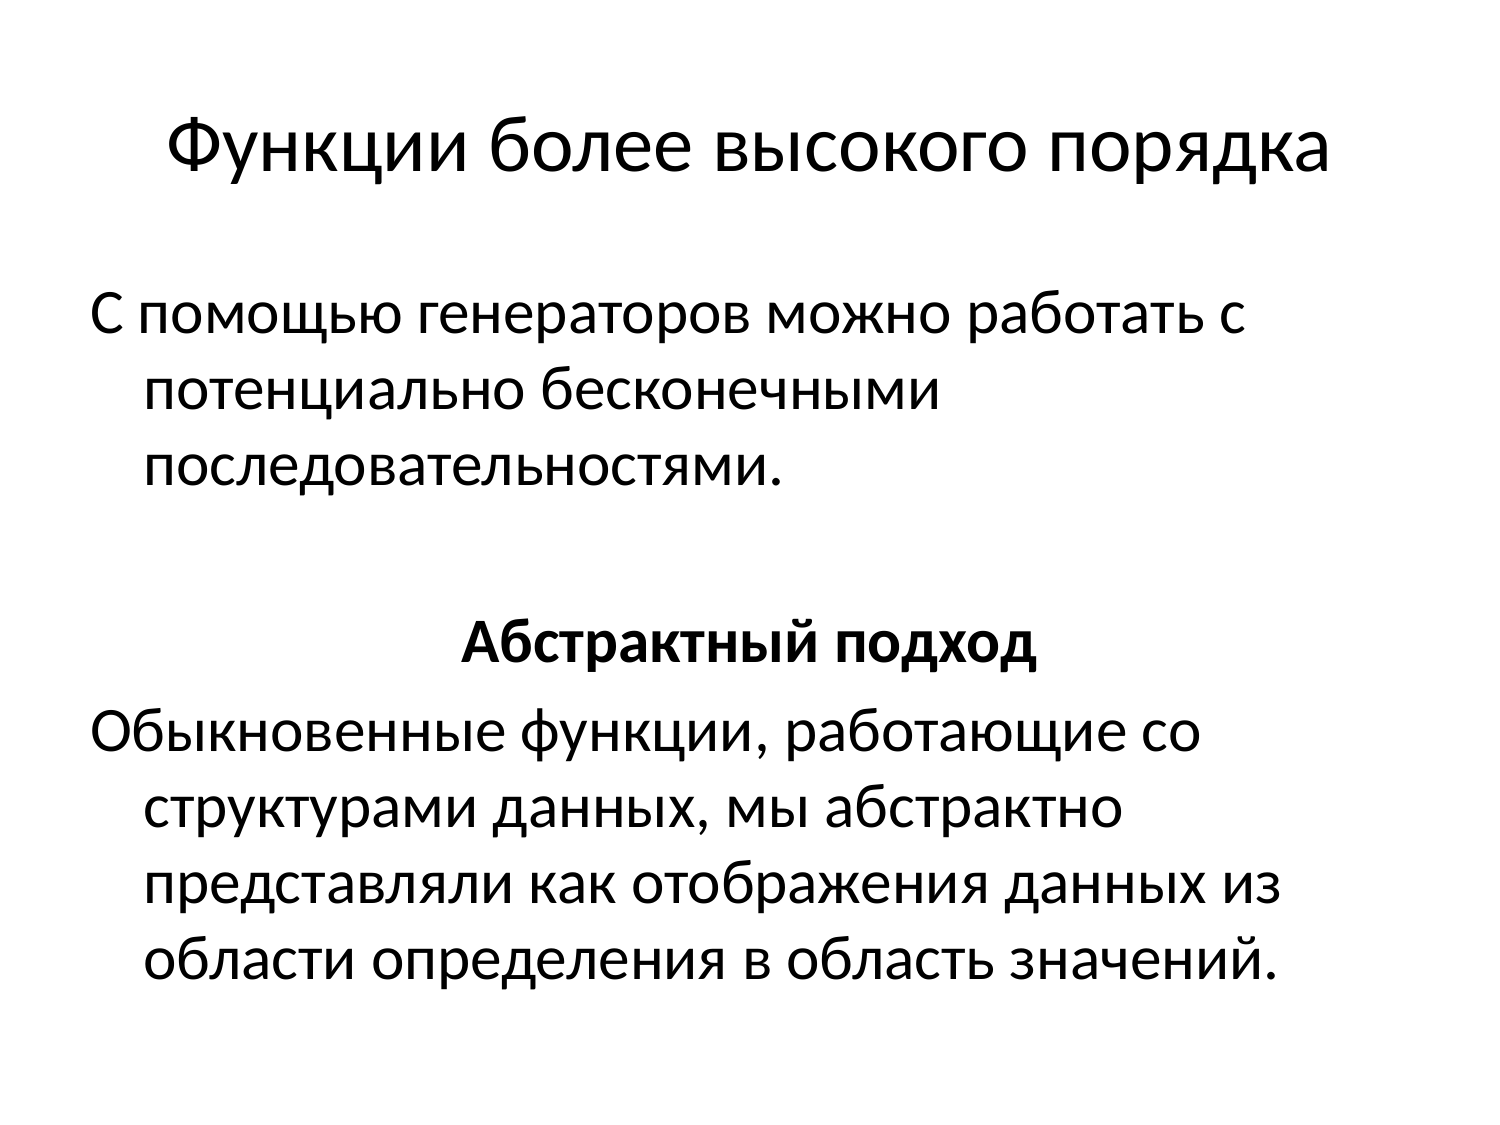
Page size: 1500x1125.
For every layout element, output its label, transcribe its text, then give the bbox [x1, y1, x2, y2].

list С помощью генераторов можно работать с потенциально бесконечными последовательностями. Абстрактный подход Обыкновенные функции, работающие со структурами данных, мы абстрактно представляли как отображения данных из области определения в область значений. [75, 262, 1425, 1005]
title Функции более высокого порядка [75, 45, 1425, 233]
